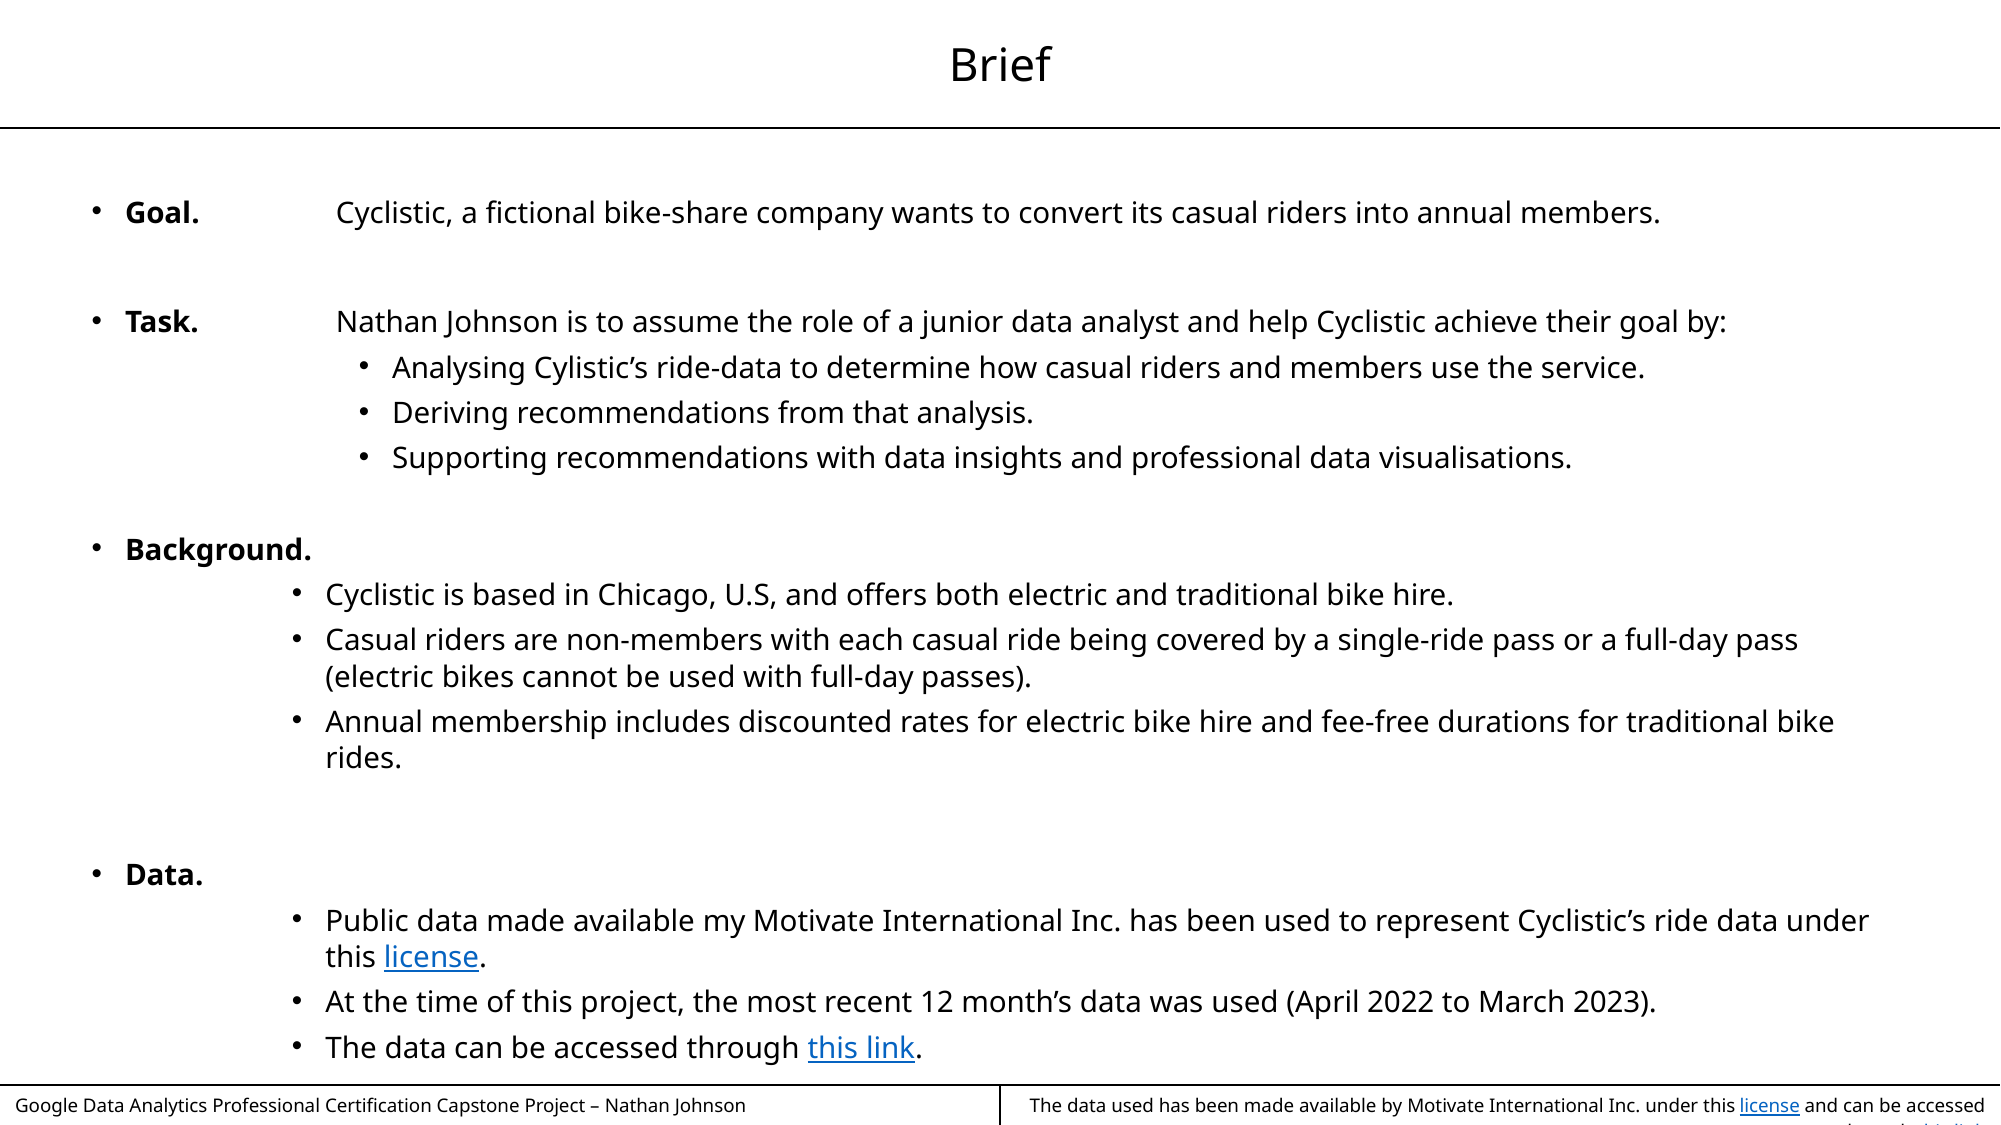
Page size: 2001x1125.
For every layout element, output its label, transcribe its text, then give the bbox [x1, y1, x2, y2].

table_header Brief [0, 0, 2000, 127]
table_header Google Data Analytics Professional Certification Capstone Project – Nathan Johnson [0, 1086, 999, 1125]
table_header The data used has been made available by Motivate International Inc. under this license and can be accessed through this link [1001, 1086, 2000, 1125]
list Goal. Cyclistic, a fictional bike-share company wants to convert its casual riders into annual members. Task. Nathan Johnson is to assume the role of a junior data analyst and help Cyclistic achieve their goal by: Analysing Cylistic’s ride-data to determine how casual riders and members use the service. Deriving recommendations from that analysis. Supporting recommendations with data insights and professional data visualisations. Background. Cyclistic is based in Chicago, U.S, and offers both electric and traditional bike hire. Casual riders are non-members with each casual ride being covered by a single-ride pass or a full-day pass (electric bikes cannot be used with full-day passes). Annual membership includes discounted rates for electric bike hire and fee-free durations for traditional bike rides. Data. Public data made available my Motivate International Inc. has been used to represent Cyclistic’s ride data under this license. At the time of this project, the most recent 12 month’s data was used (April 2022 to March 2023). The data can be accessed through this link. [76, 128, 1924, 1085]
